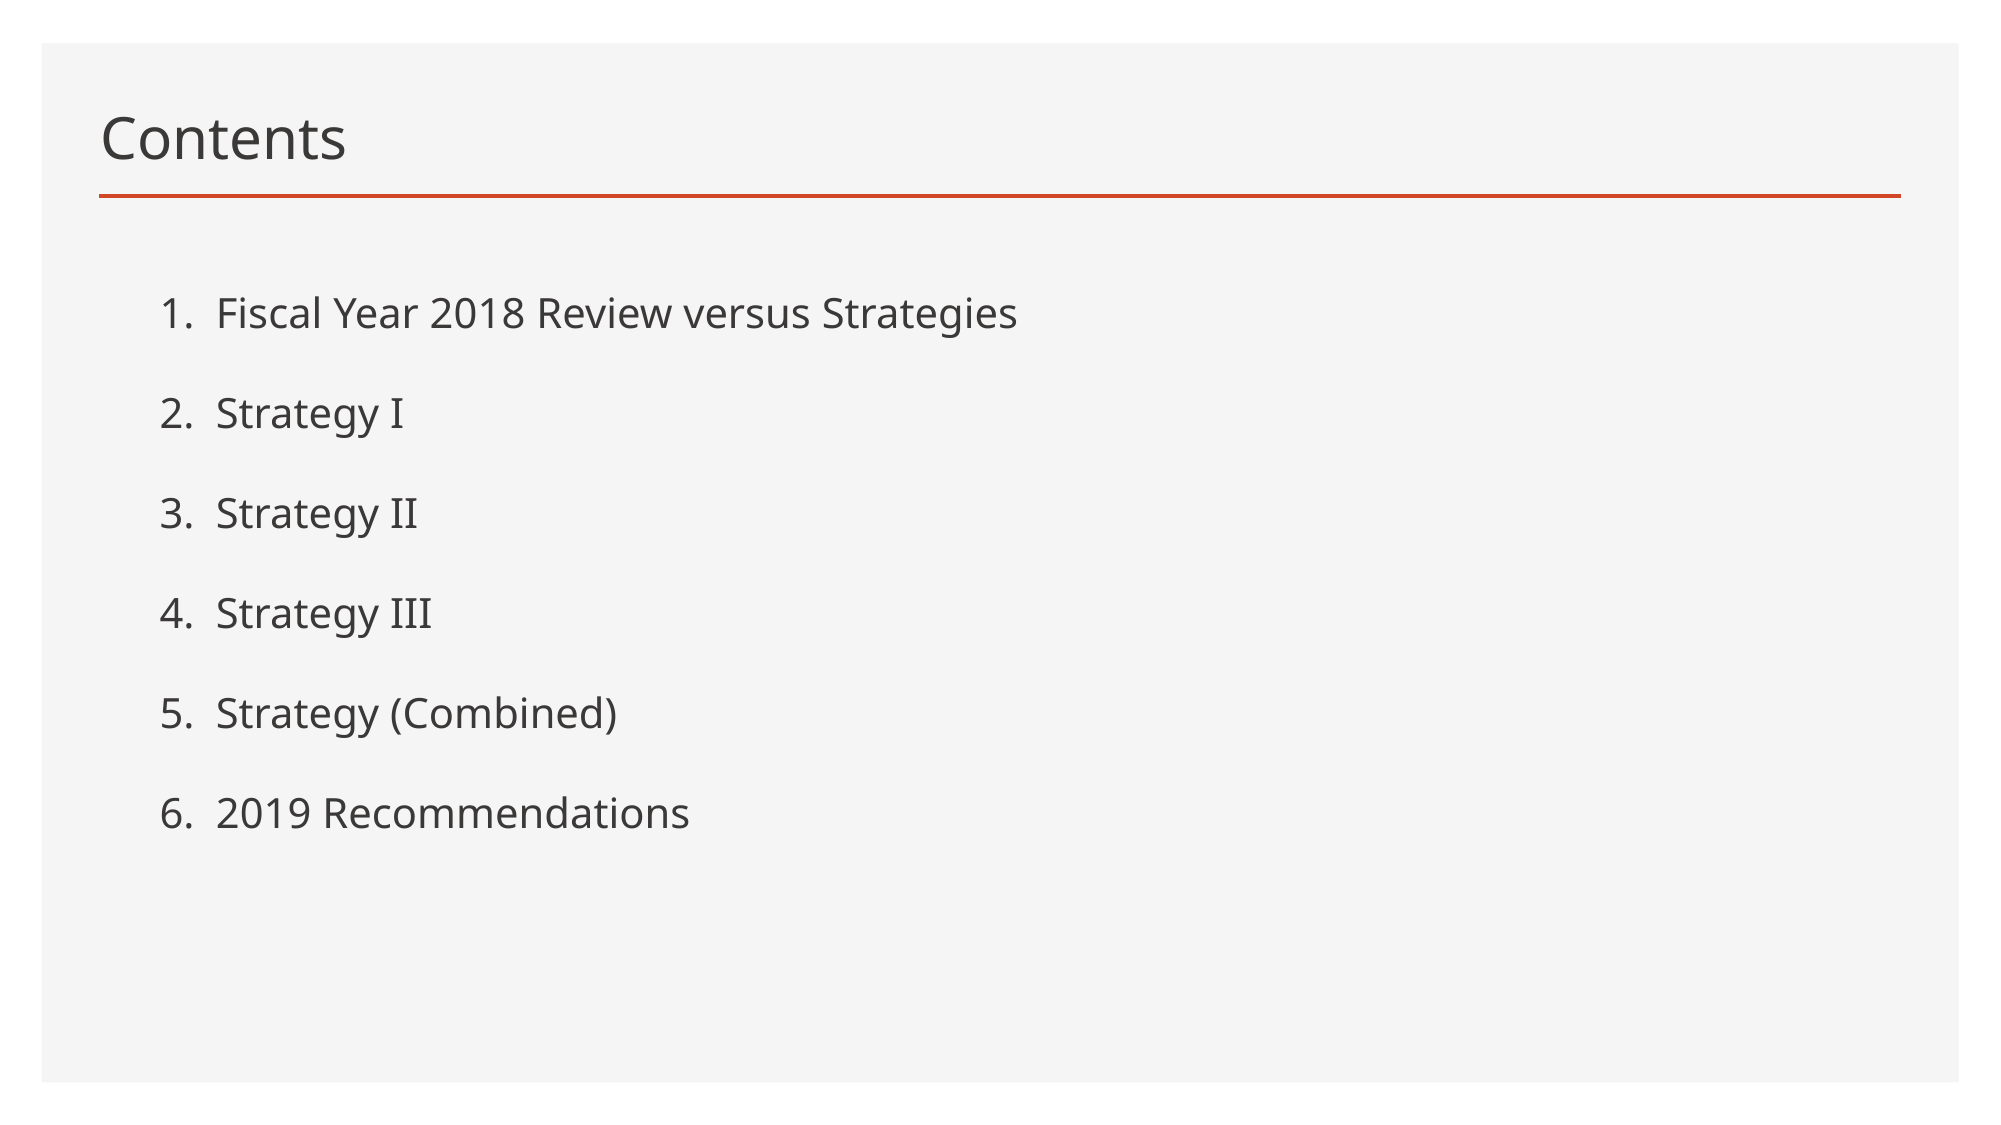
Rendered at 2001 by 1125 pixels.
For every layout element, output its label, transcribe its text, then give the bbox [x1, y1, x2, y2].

text_box Fiscal Year 2018 Review versus Strategies Strategy I Strategy II Strategy III Strategy (Combined) 2019 Recommendations [144, 228, 1808, 994]
title Contents [85, 73, 1214, 179]
